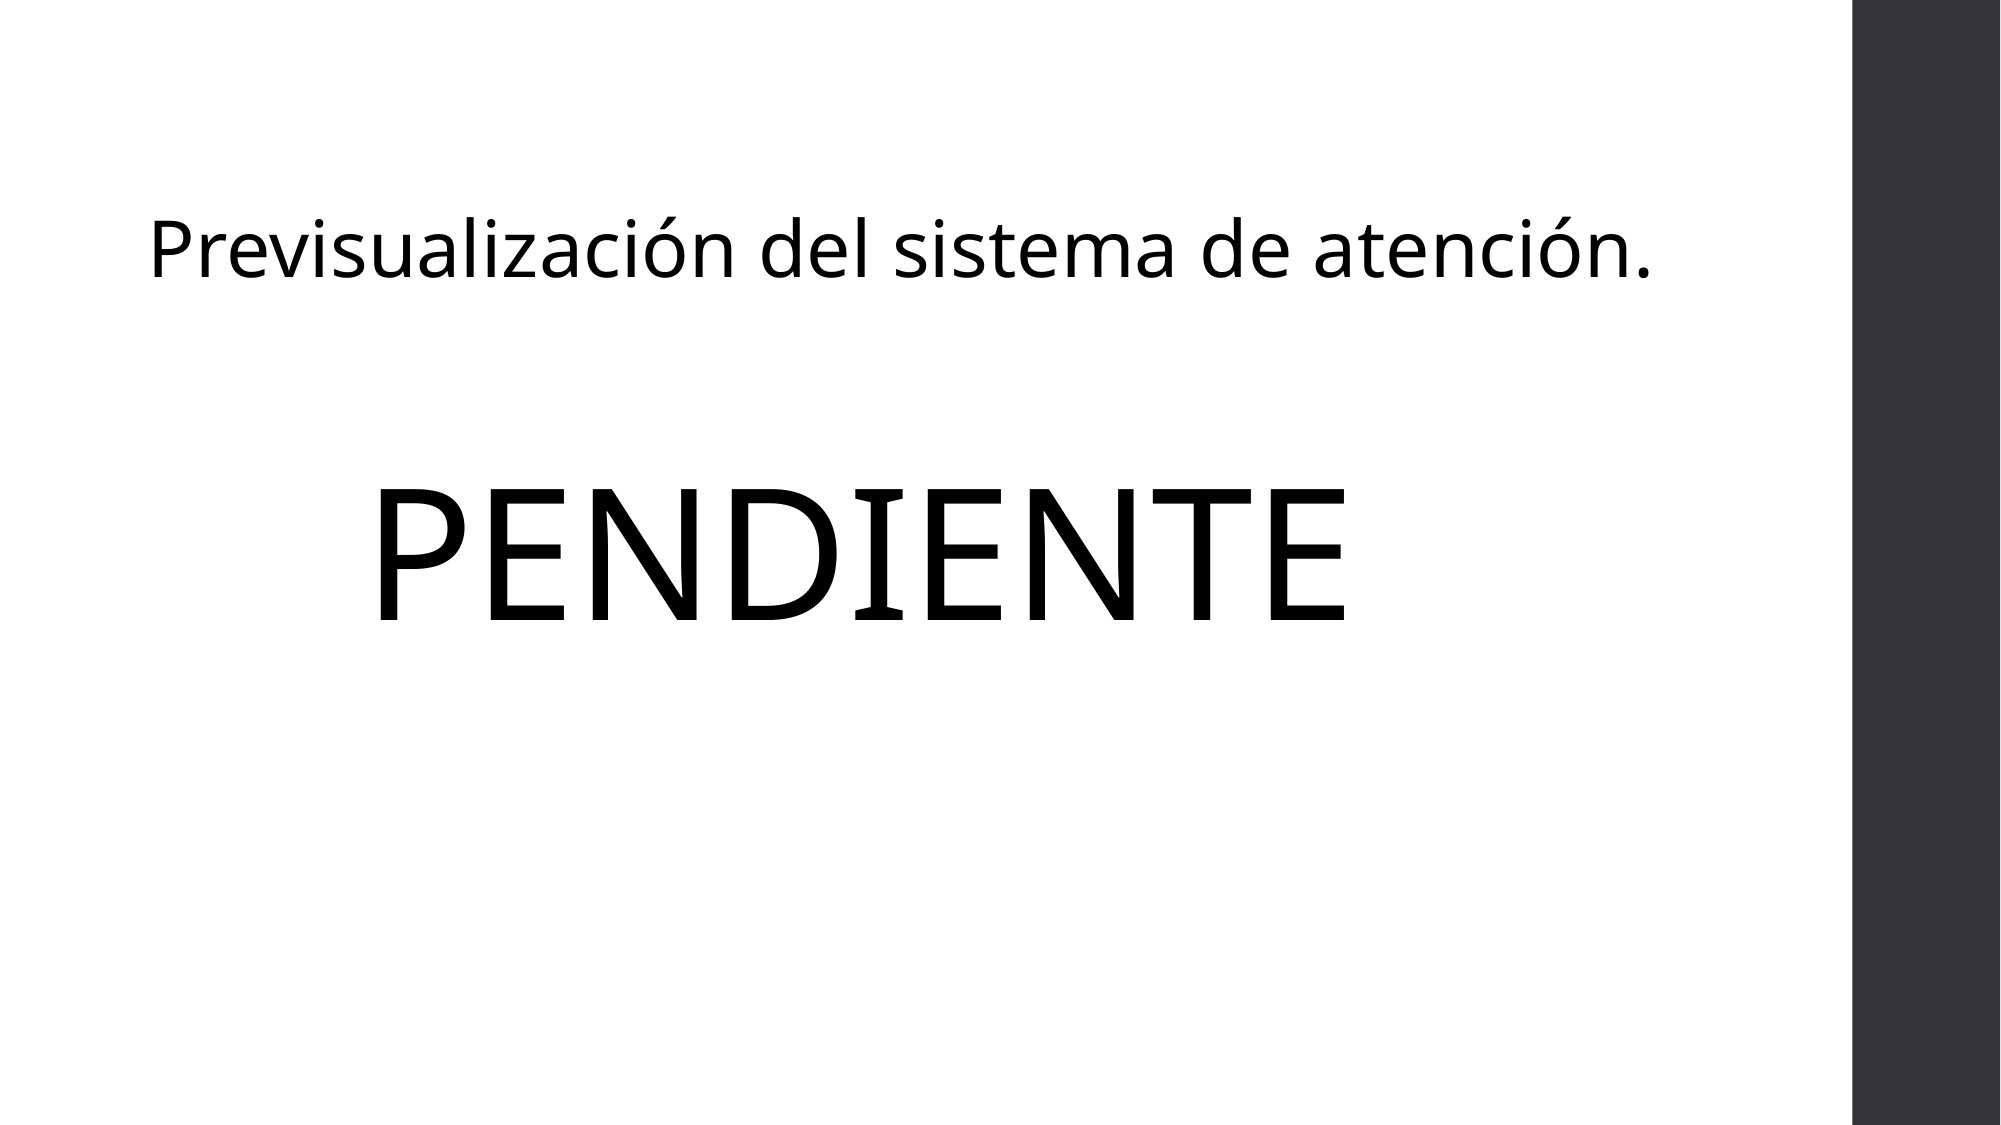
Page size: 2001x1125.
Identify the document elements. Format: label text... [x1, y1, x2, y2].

title Previsualización del sistema de atención. [132, 90, 1726, 301]
text_box PENDIENTE [348, 429, 1543, 665]
